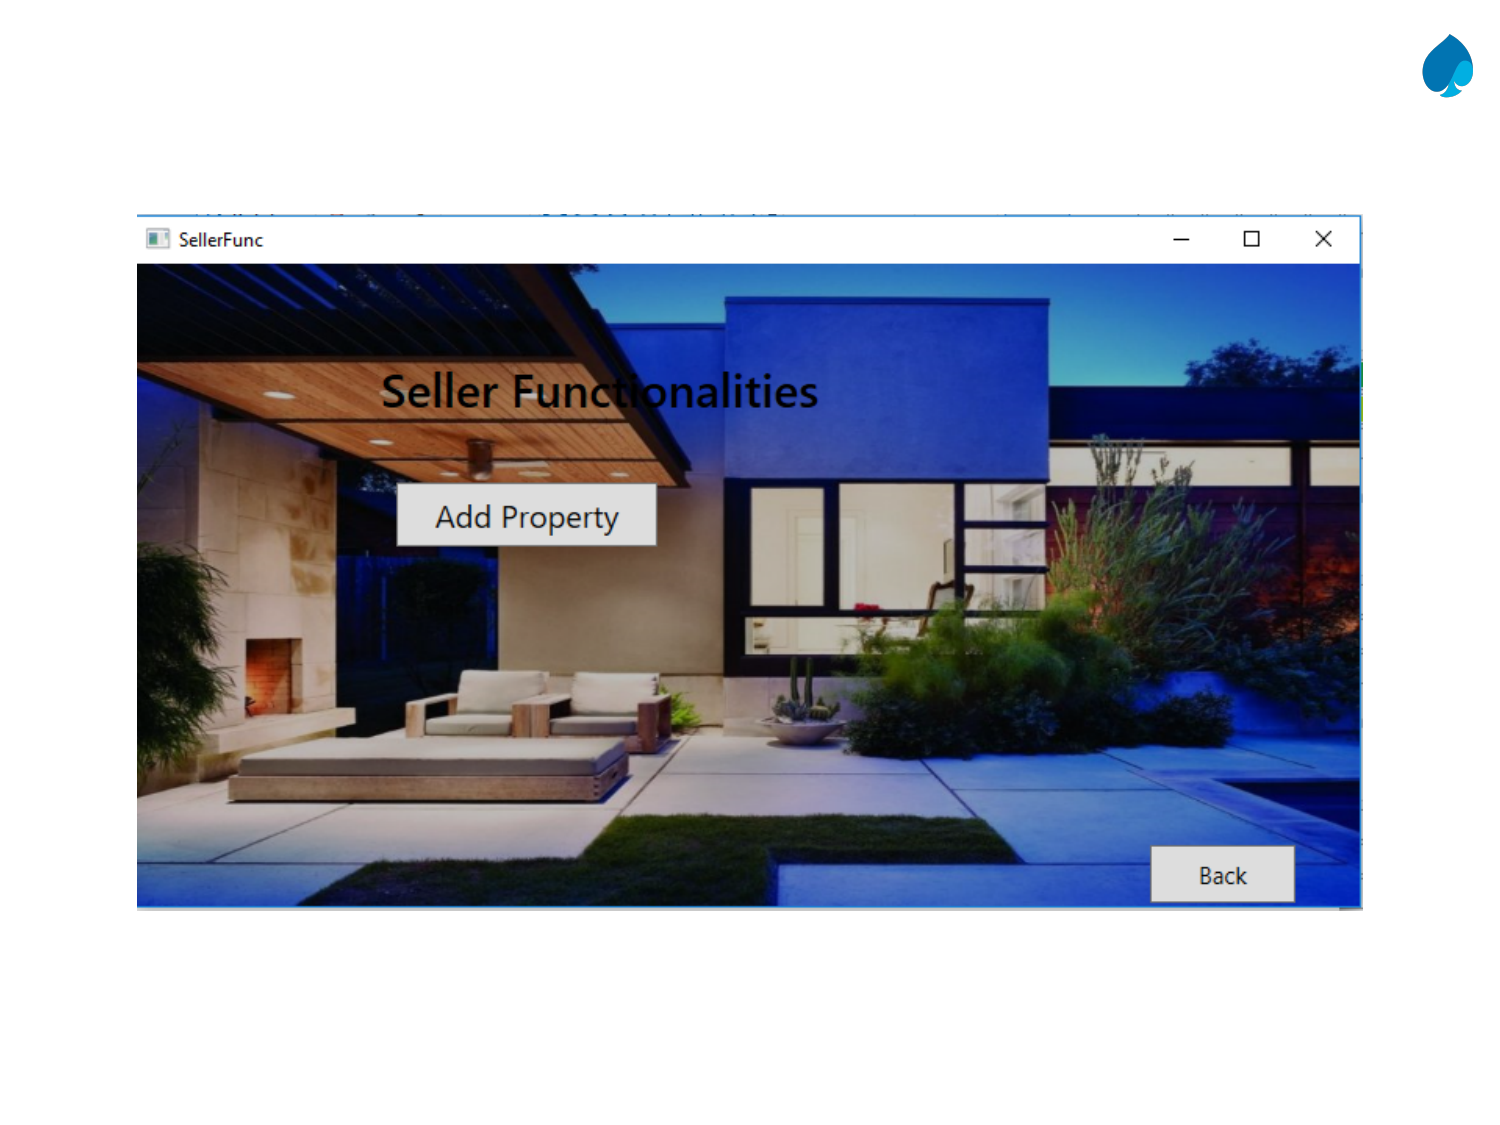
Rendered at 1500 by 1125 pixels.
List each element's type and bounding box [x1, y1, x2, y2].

picture [1452, 34, 1473, 61]
picture [1420, 34, 1473, 107]
picture [137, 213, 1363, 911]
